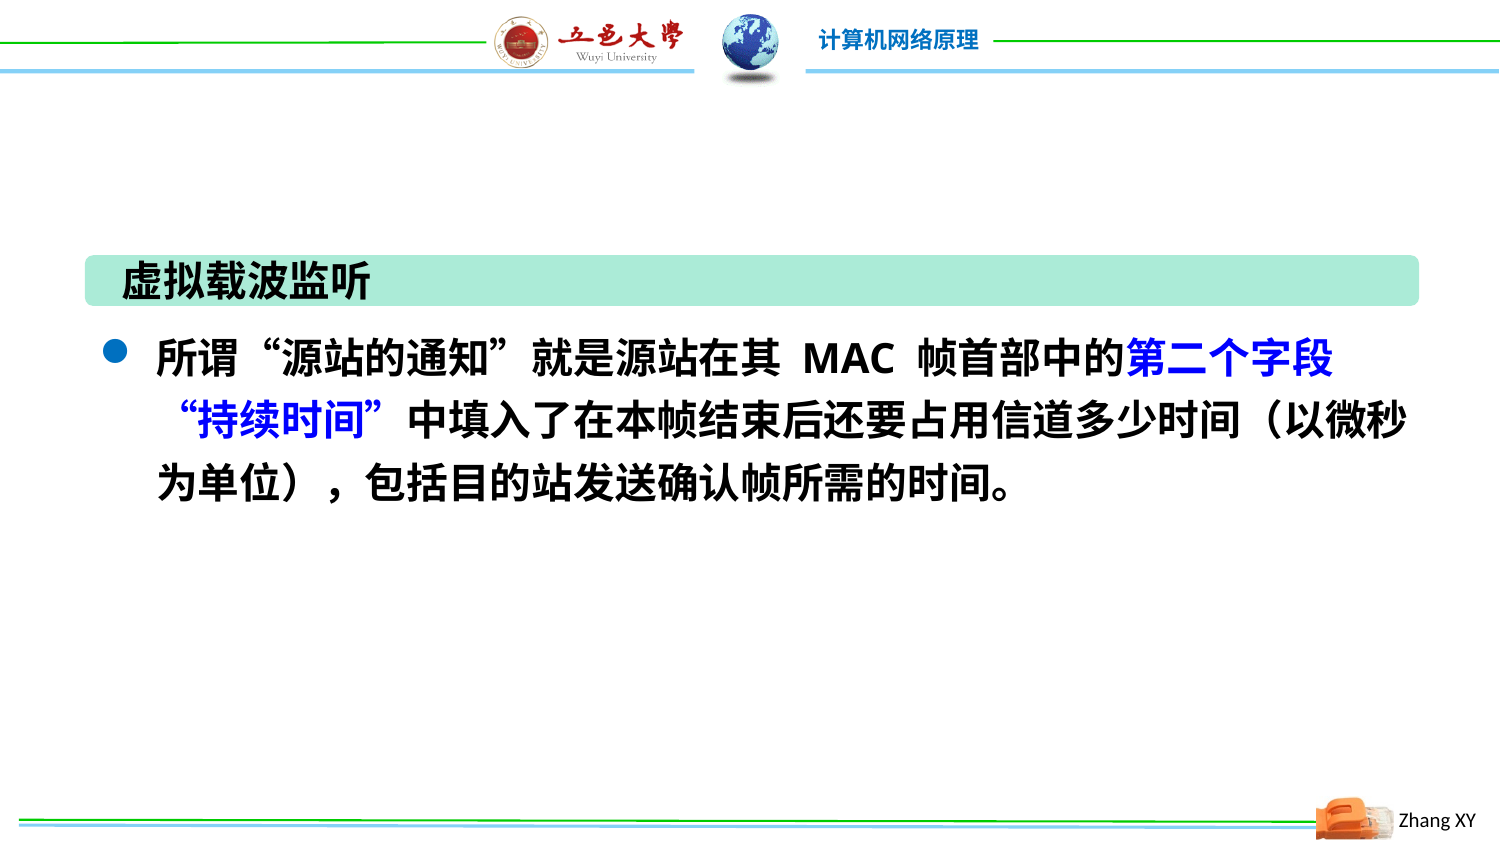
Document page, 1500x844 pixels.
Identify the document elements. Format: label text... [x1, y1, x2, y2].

text_box [84, 255, 107, 306]
picture [720, 12, 780, 88]
text_box 虚拟载波监听 [107, 247, 397, 311]
picture [494, 15, 697, 69]
text_box [397, 255, 1420, 306]
text_box 所谓“源站的通知”就是源站在其 MAC 帧首部中的第二个字段“持续时间”中填入了在本帧结束后还要占用信道多少时间（以微秒为单位），包括目的站发送确认帧所需的时间。 [84, 311, 1430, 514]
picture [1316, 796, 1394, 840]
